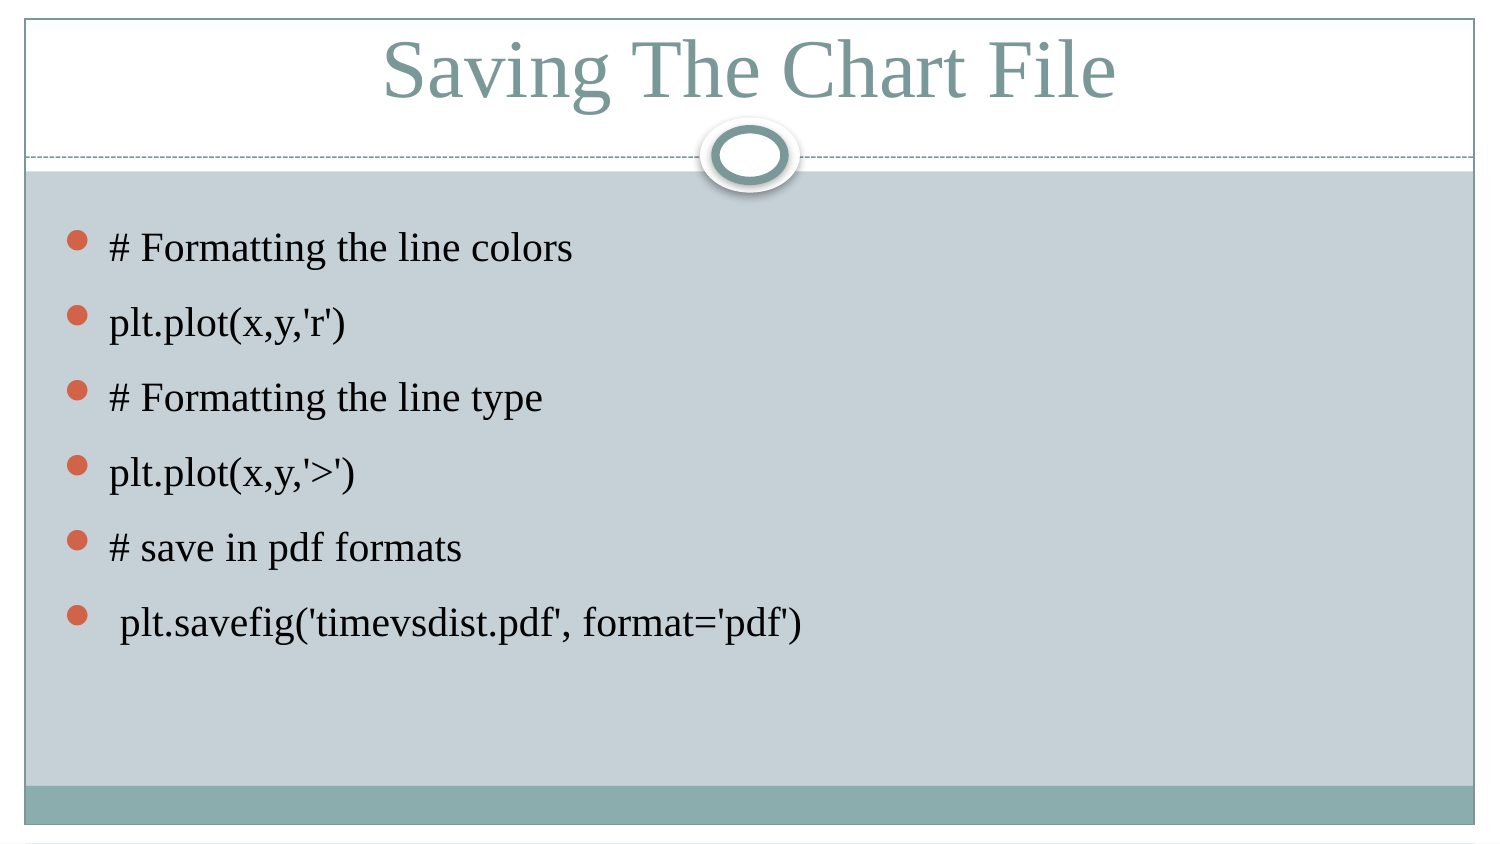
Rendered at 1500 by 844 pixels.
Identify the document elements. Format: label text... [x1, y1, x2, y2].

list # Formatting the line colors plt.plot(x,y,'r') # Formatting the line type plt.plot(x,y,'>') # save in pdf formats plt.savefig('timevsdist.pdf', format='pdf') [49, 187, 1445, 751]
title Saving The Chart File [49, 28, 1450, 122]
